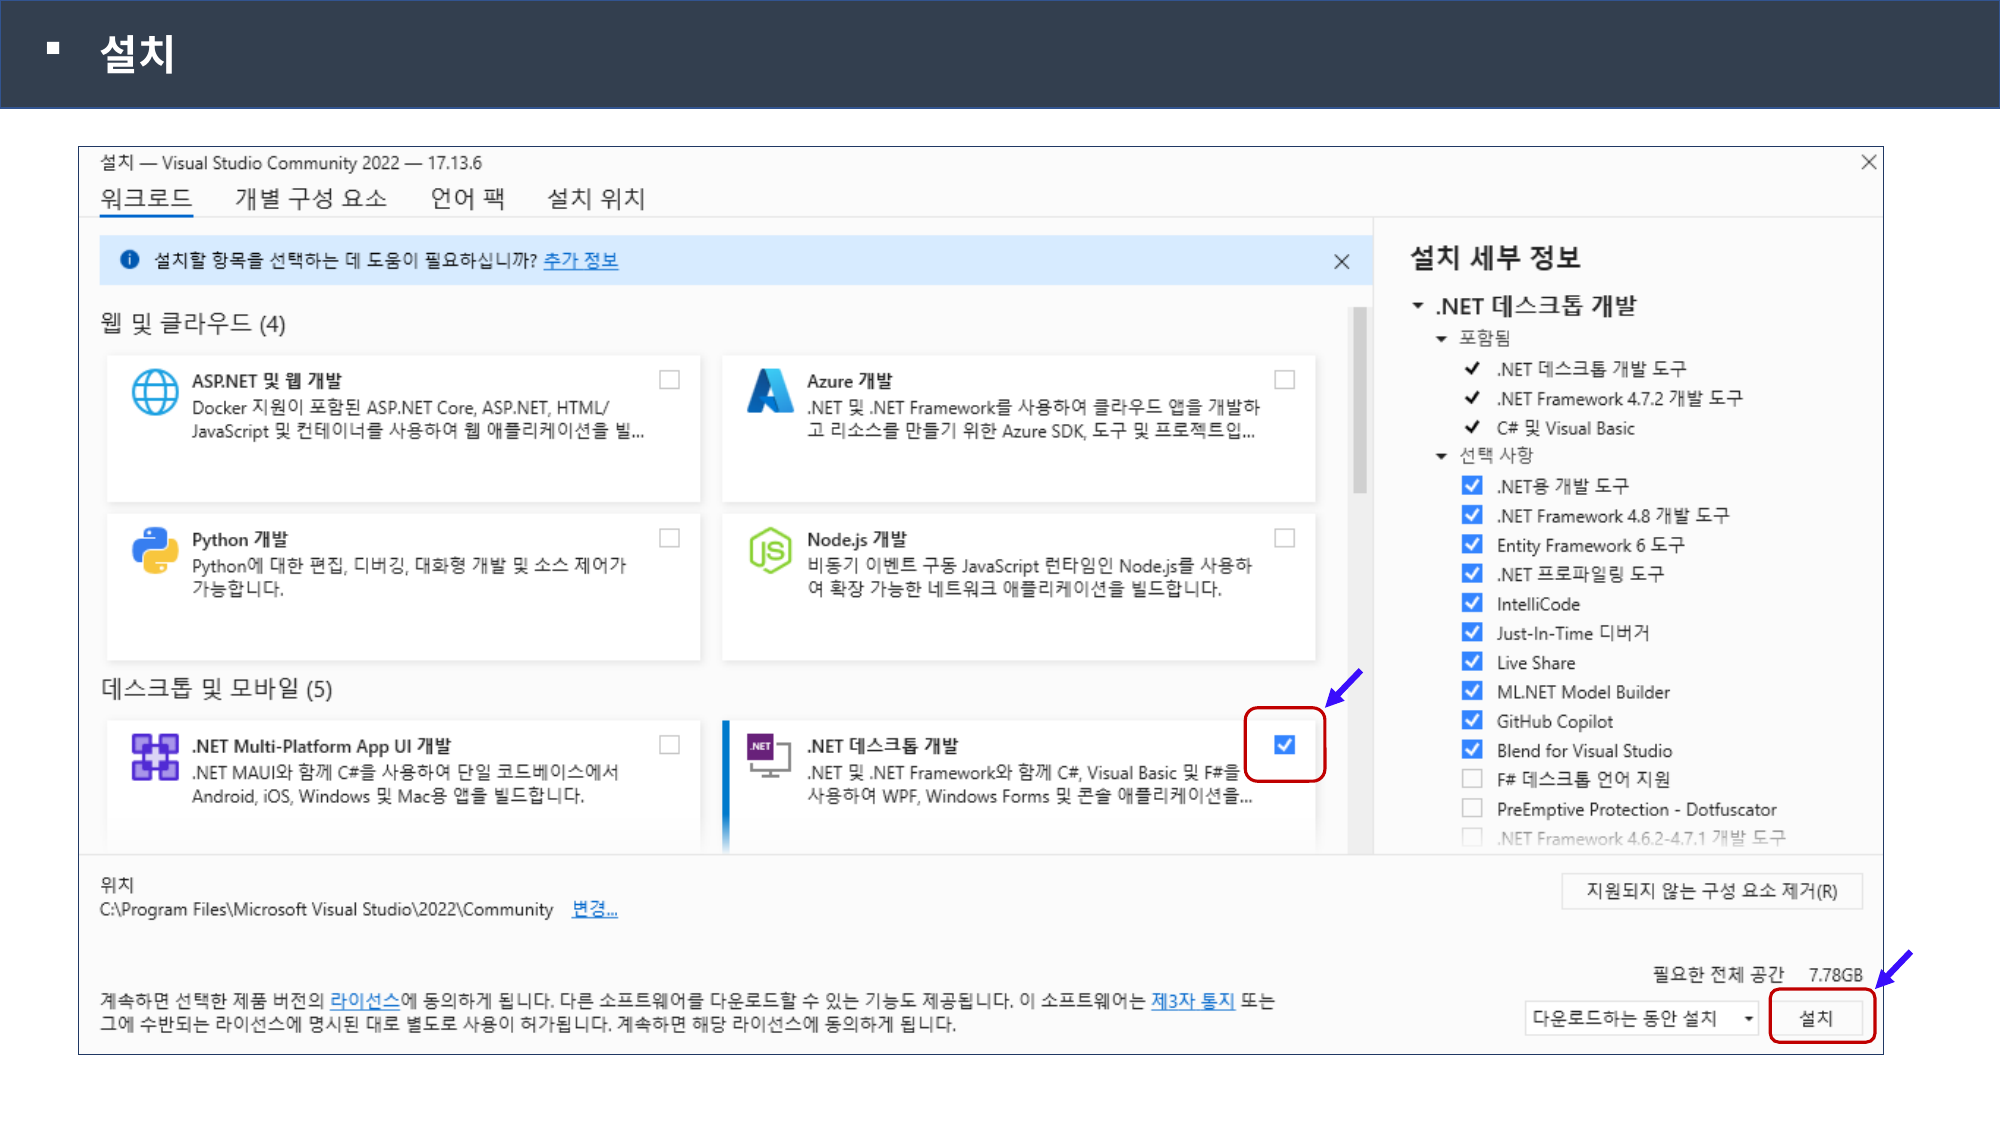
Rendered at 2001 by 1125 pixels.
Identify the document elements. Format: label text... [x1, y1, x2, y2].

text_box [1874, 951, 1911, 990]
text_box 설치 [0, 0, 2000, 109]
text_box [1324, 670, 1361, 708]
picture [78, 146, 1884, 1055]
